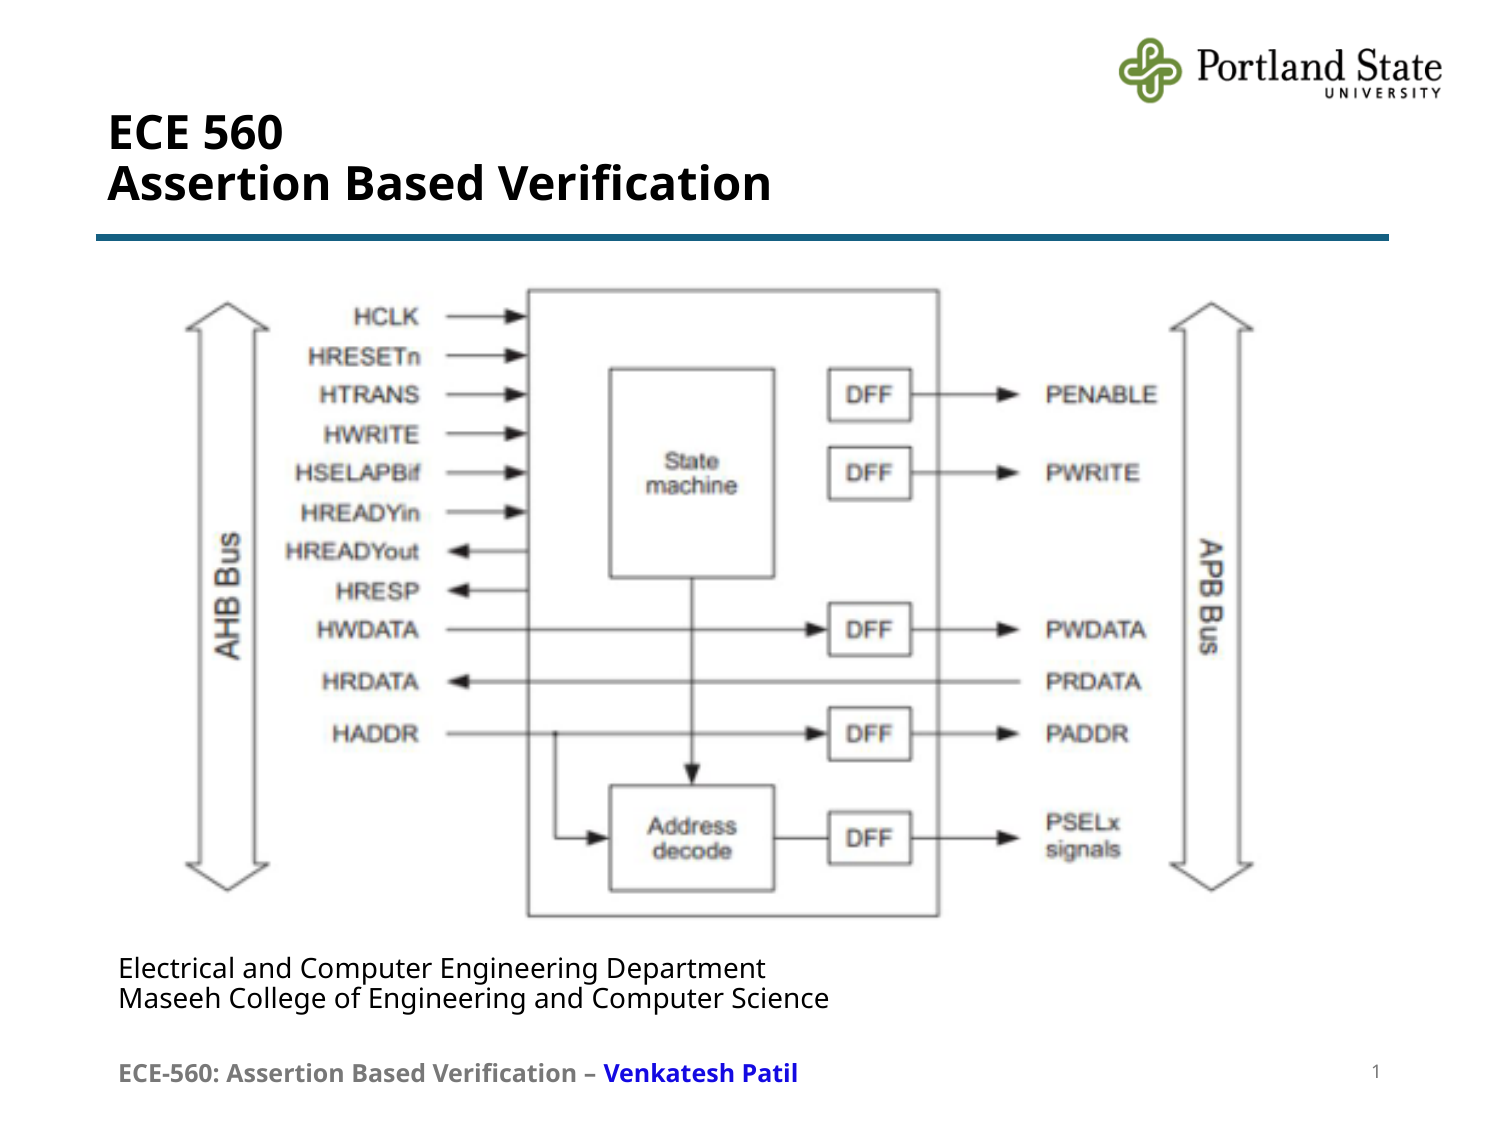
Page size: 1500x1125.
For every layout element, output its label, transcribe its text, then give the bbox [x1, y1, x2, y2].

title ECE 560 Assertion Based Verification [92, 100, 1387, 219]
picture [1115, 26, 1453, 112]
picture [157, 276, 1298, 923]
footer ECE-560: Assertion Based Verification – Venkatesh Patil [103, 1042, 1004, 1103]
list Electrical and Computer Engineering Department Maseeh College of Engineering and Computer Science [103, 715, 1387, 1025]
slide_number 1 [1059, 1042, 1397, 1103]
